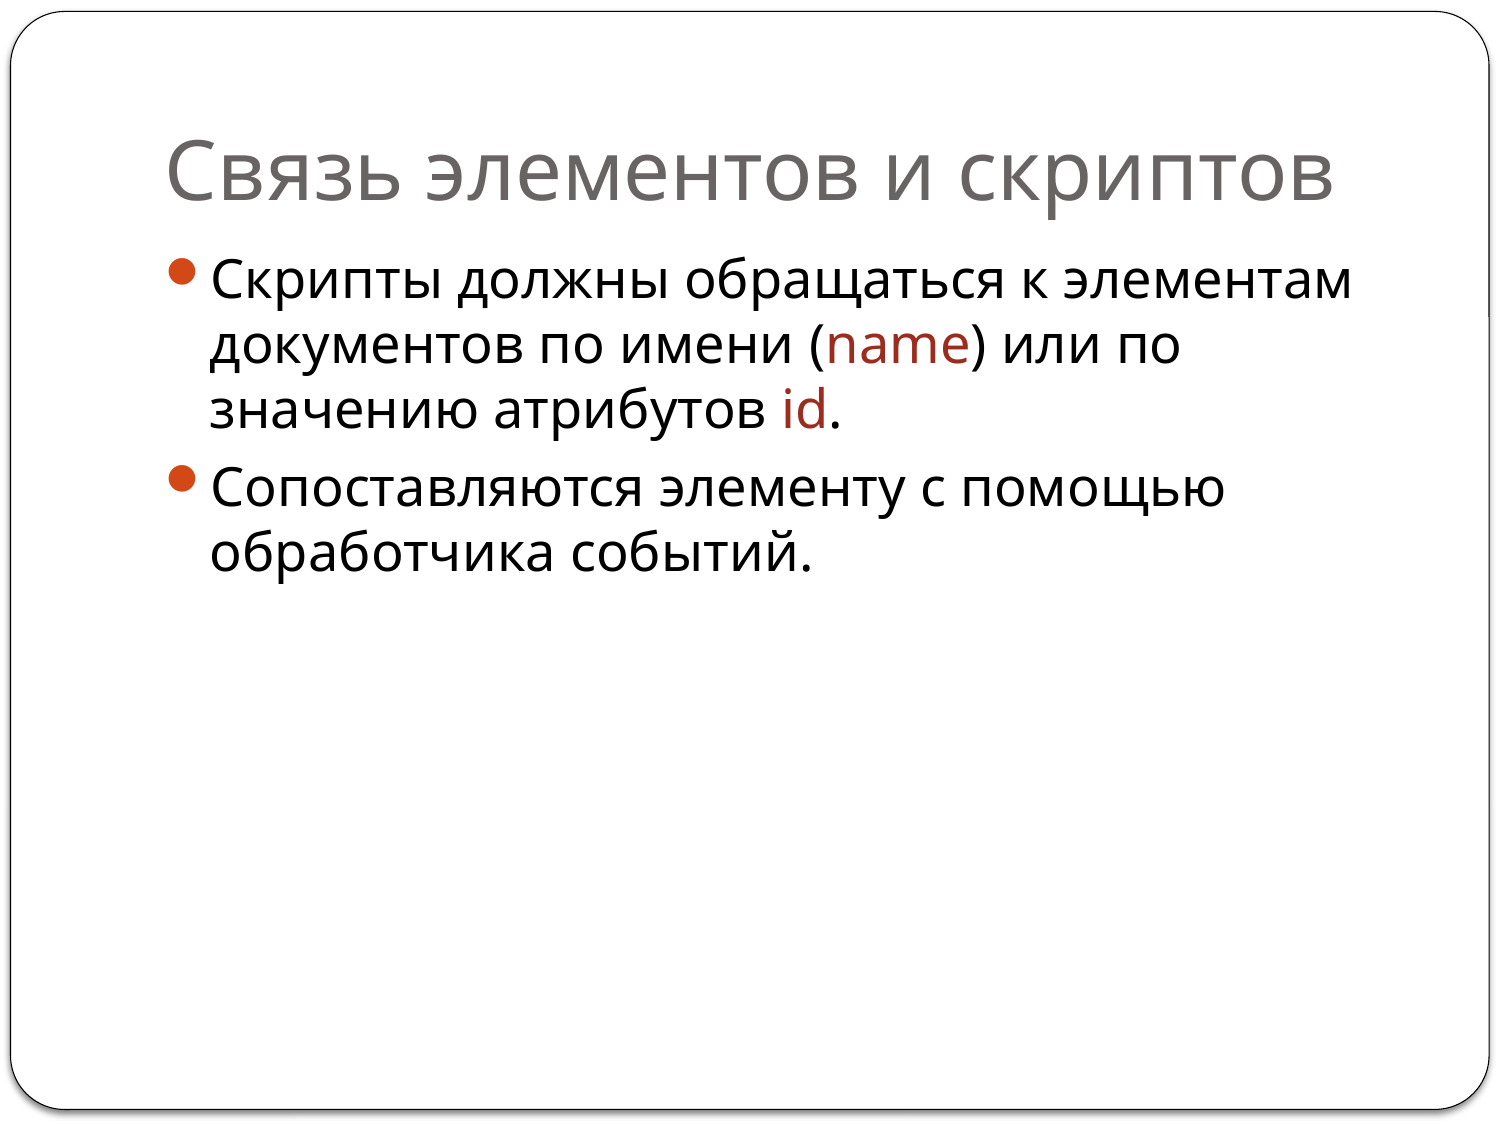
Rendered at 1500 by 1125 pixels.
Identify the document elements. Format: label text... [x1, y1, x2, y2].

list Скрипты должны обращаться к элементам документов по имени (name) или по значению атрибутов id. Сопоставляются элементу с помощью обработчика событий. [150, 237, 1425, 988]
title Связь элементов и скриптов [150, 45, 1425, 233]
